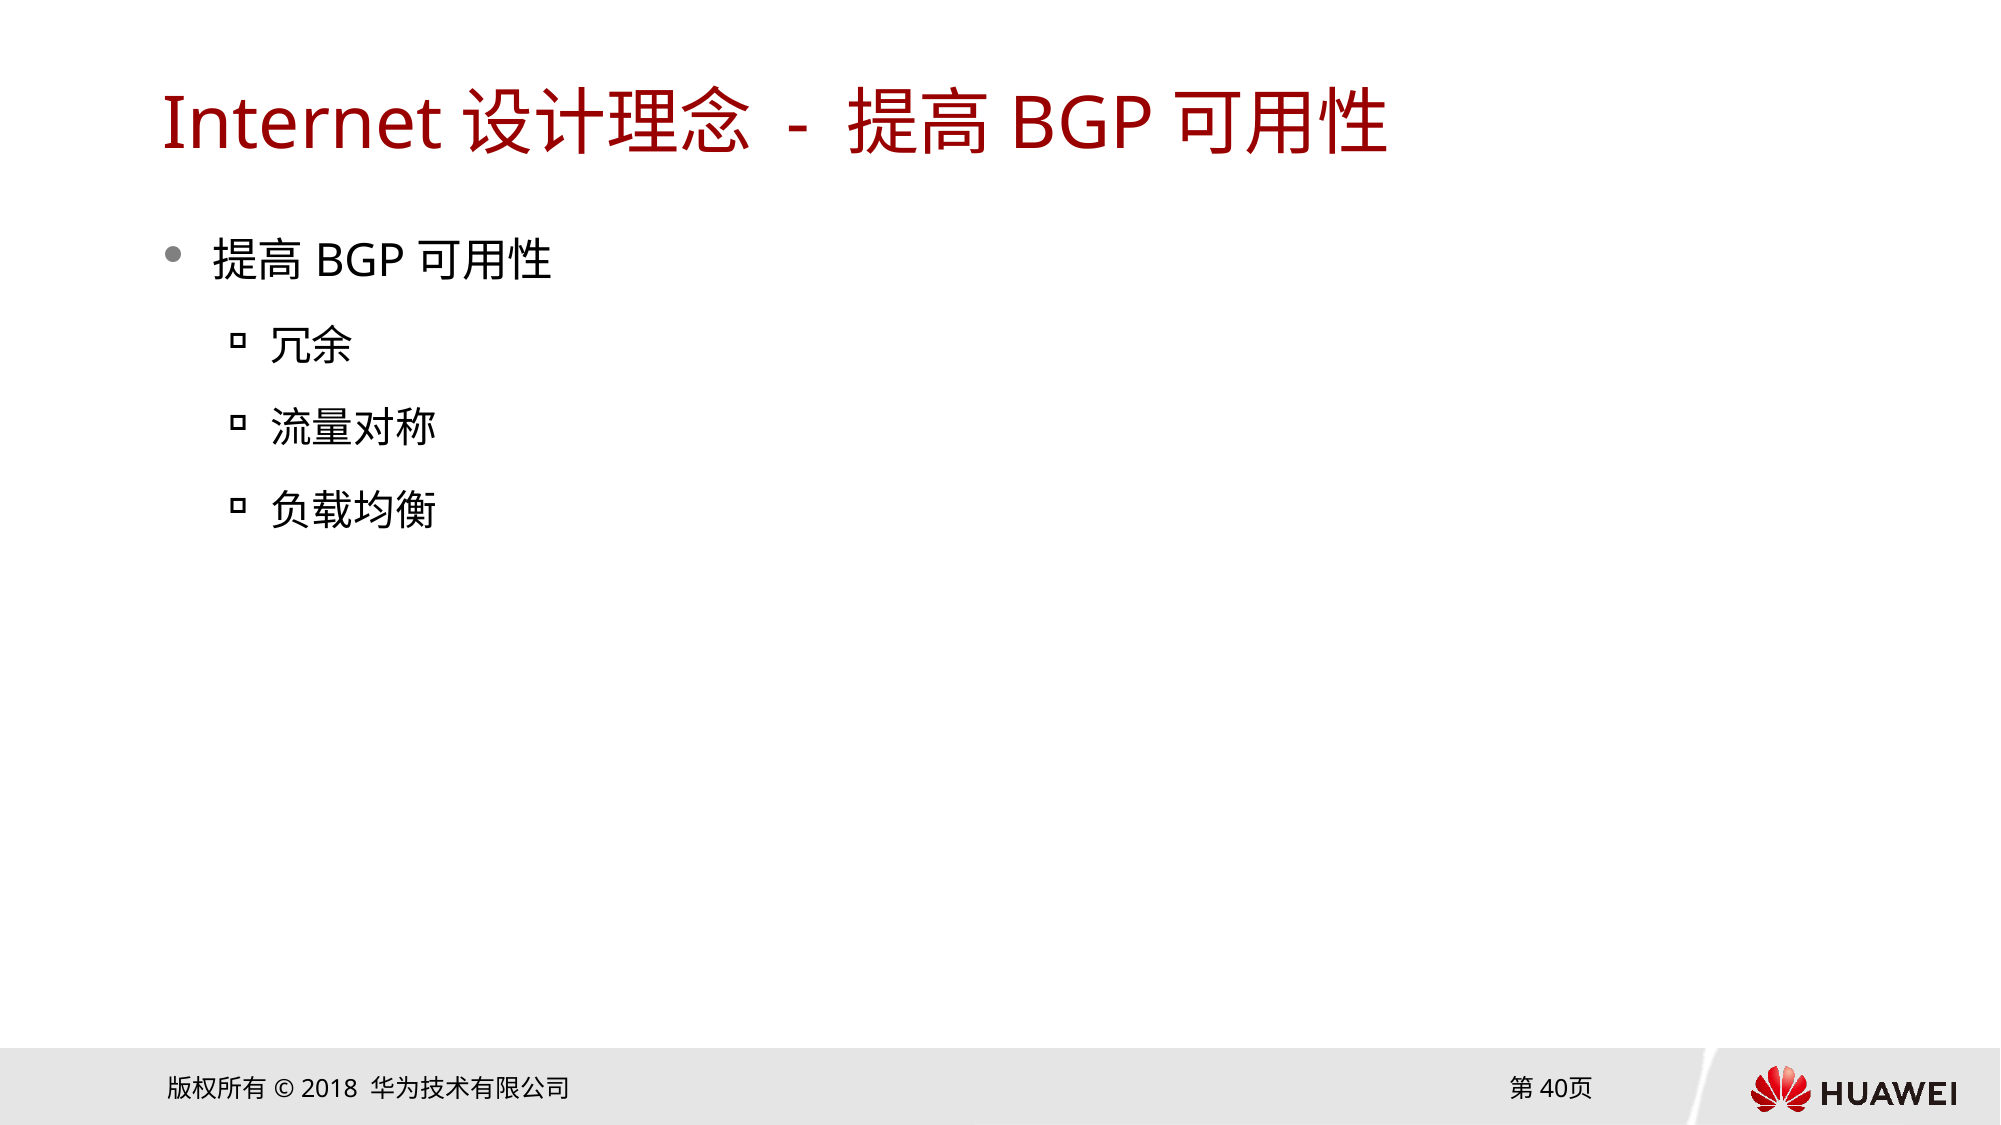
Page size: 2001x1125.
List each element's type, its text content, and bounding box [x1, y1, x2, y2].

list 提高BGP可用性 冗余 流量对称 负载均衡 [149, 202, 1883, 971]
picture [0, 1048, 2000, 1125]
title Internet设计理念 - 提高BGP可用性 [149, 47, 1883, 191]
